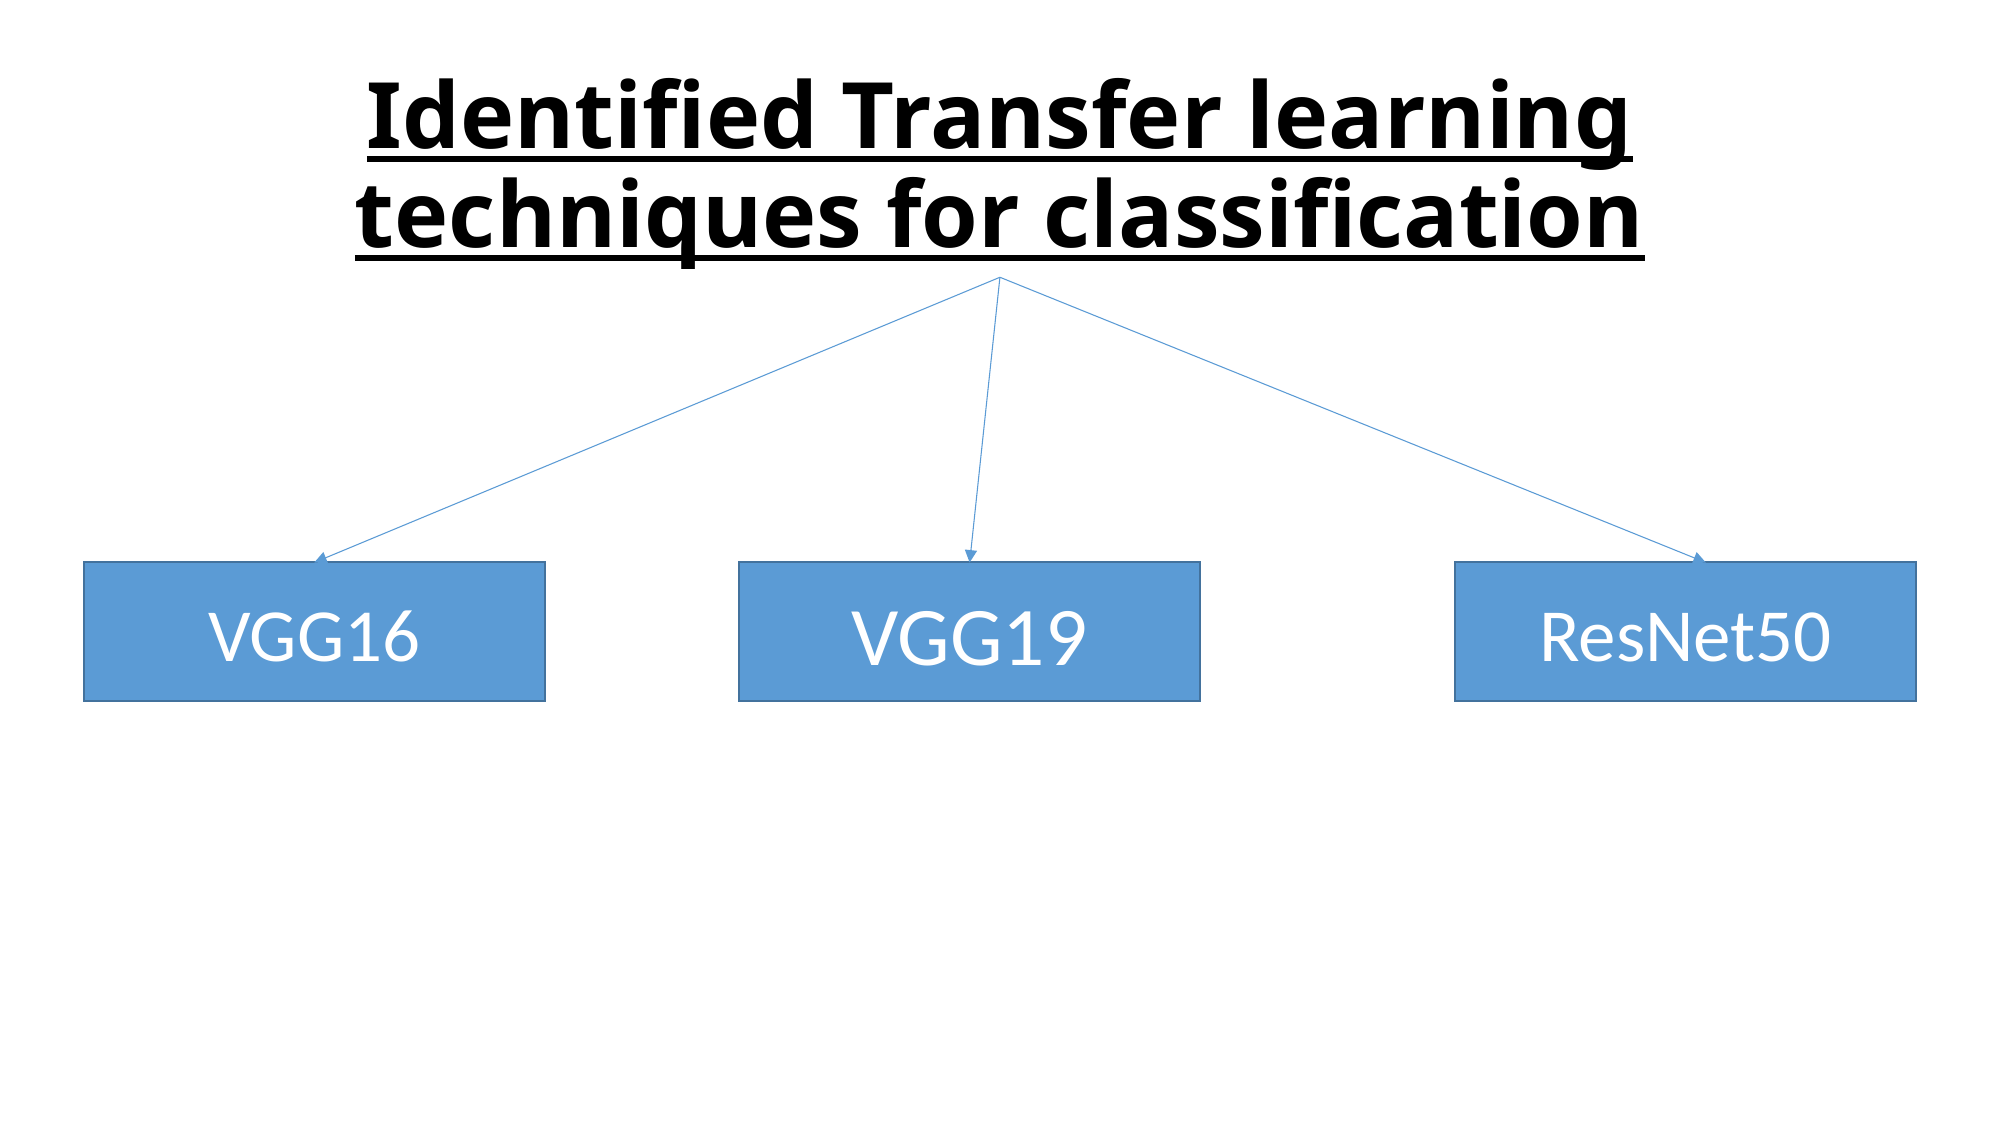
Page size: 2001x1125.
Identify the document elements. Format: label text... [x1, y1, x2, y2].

text_box VGG19 [738, 563, 1201, 702]
text_box VGG16 [83, 561, 546, 702]
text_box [999, 277, 1706, 563]
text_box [969, 277, 999, 563]
title Identified Transfer learning techniques for classification [137, 59, 1863, 278]
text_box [314, 277, 969, 563]
text_box ResNet50 [1454, 561, 1917, 702]
